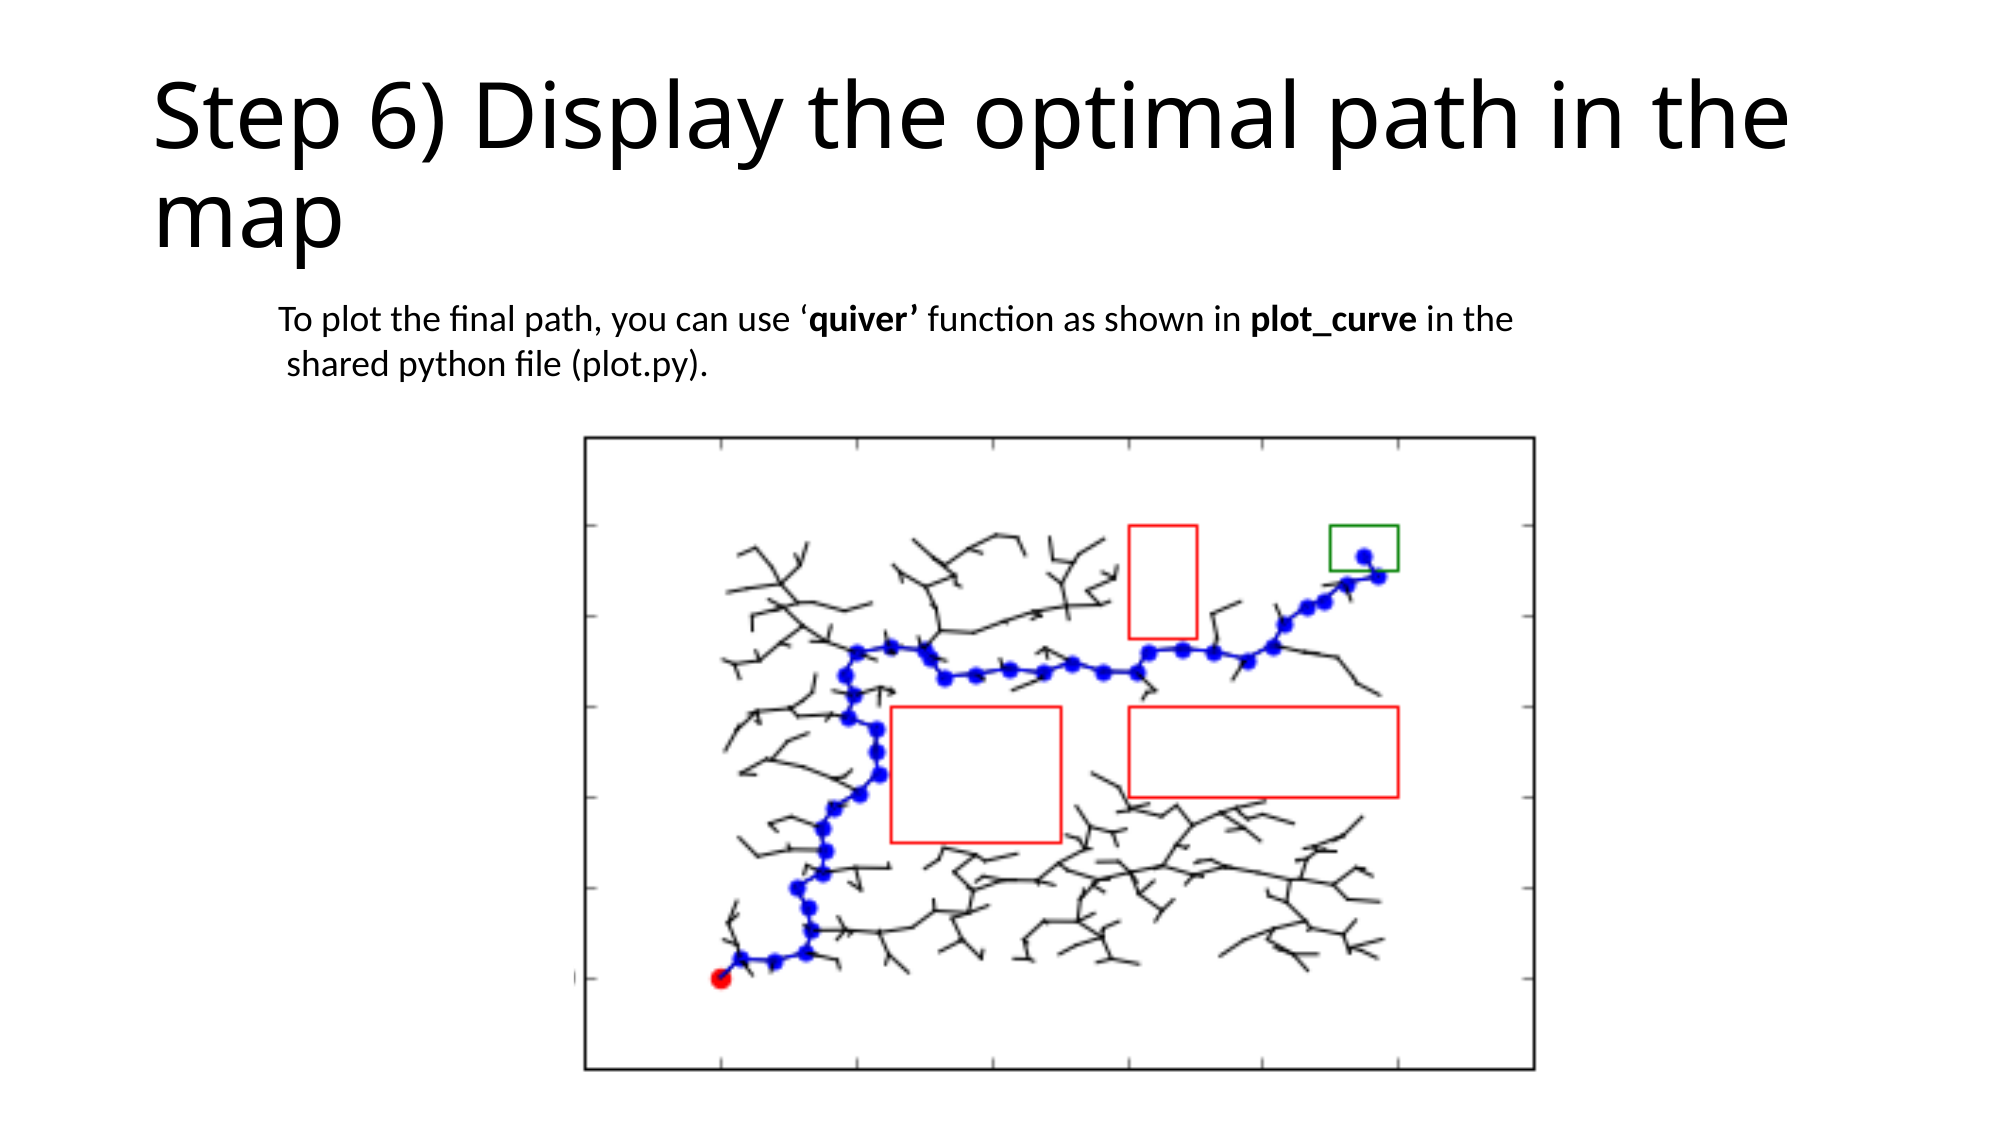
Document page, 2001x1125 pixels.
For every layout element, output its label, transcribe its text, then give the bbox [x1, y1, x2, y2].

text_box To plot the final path, you can use ‘quiver’ function as shown in plot_curve in the shared python file (plot.py). [263, 286, 1529, 392]
title Step 6) Display the optimal path in the map [137, 59, 1863, 278]
picture [573, 427, 1554, 1077]
